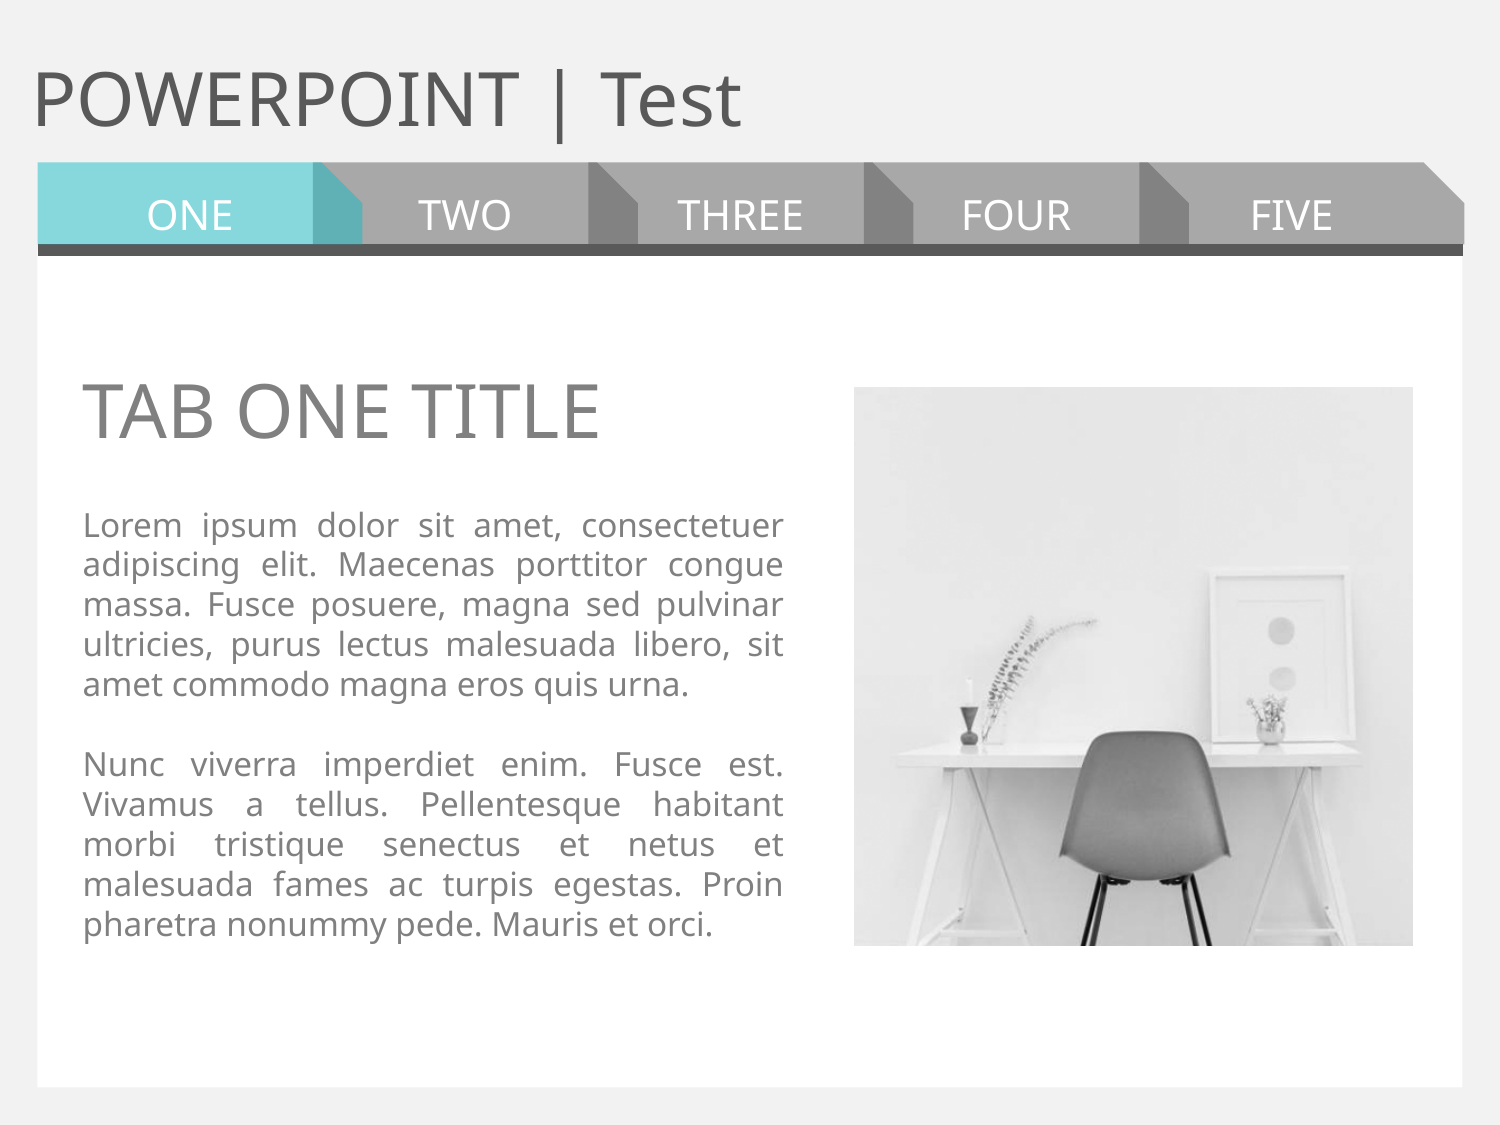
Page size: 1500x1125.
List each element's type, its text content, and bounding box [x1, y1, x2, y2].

text_box THREE [586, 160, 862, 247]
picture [853, 387, 1413, 946]
text_box TWO [324, 160, 587, 247]
text_box FOUR [861, 160, 1138, 247]
text_box TAB ONE TITLE Lorem ipsum dolor sit amet, consectetuer adipiscing elit. Maecenas porttitor congue massa. Fusce posuere, magna sed pulvinar ultricies, purus lectus malesuada libero, sit amet commodo magna eros quis urna. Nunc viverra imperdiet enim. Fusce est. Vivamus a tellus. Pellentesque habitant morbi tristique senectus et netus et malesuada fames ac turpis egestas. Proin pharetra nonummy pede. Mauris et orci. [67, 356, 800, 951]
text_box ONE [35, 160, 365, 247]
text_box FIVE [1137, 160, 1467, 247]
